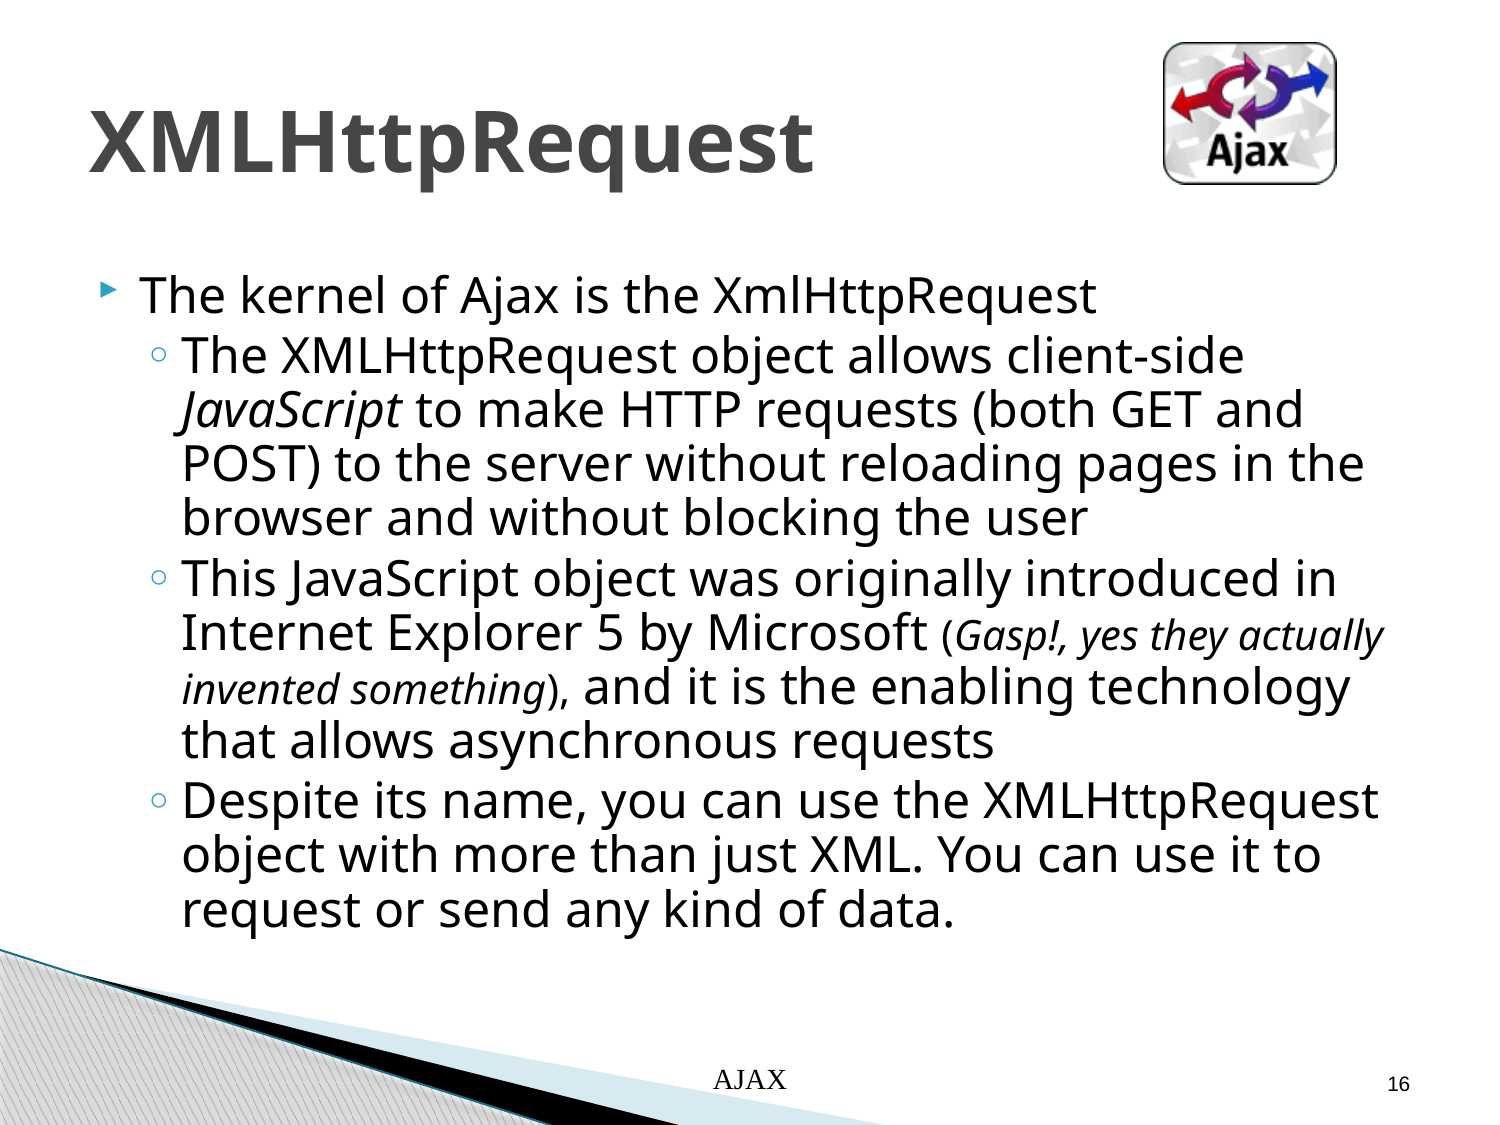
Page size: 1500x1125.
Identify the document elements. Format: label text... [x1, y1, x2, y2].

title XMLHttpRequest [75, 45, 1425, 233]
picture [1163, 42, 1338, 186]
slide_number 16 [1074, 1024, 1425, 1103]
list The kernel of Ajax is the XmlHttpRequest The XMLHttpRequest object allows client-side JavaScript to make HTTP requests (both GET and POST) to the server without reloading pages in the browser and without blocking the user This JavaScript object was originally introduced in Internet Explorer 5 by Microsoft (Gasp!, yes they actually invented something), and it is the enabling technology that allows asynchronous requests Despite its name, you can use the XMLHttpRequest object with more than just XML. You can use it to request or send any kind of data. [64, 262, 1412, 1012]
footer AJAX [512, 1024, 988, 1103]
